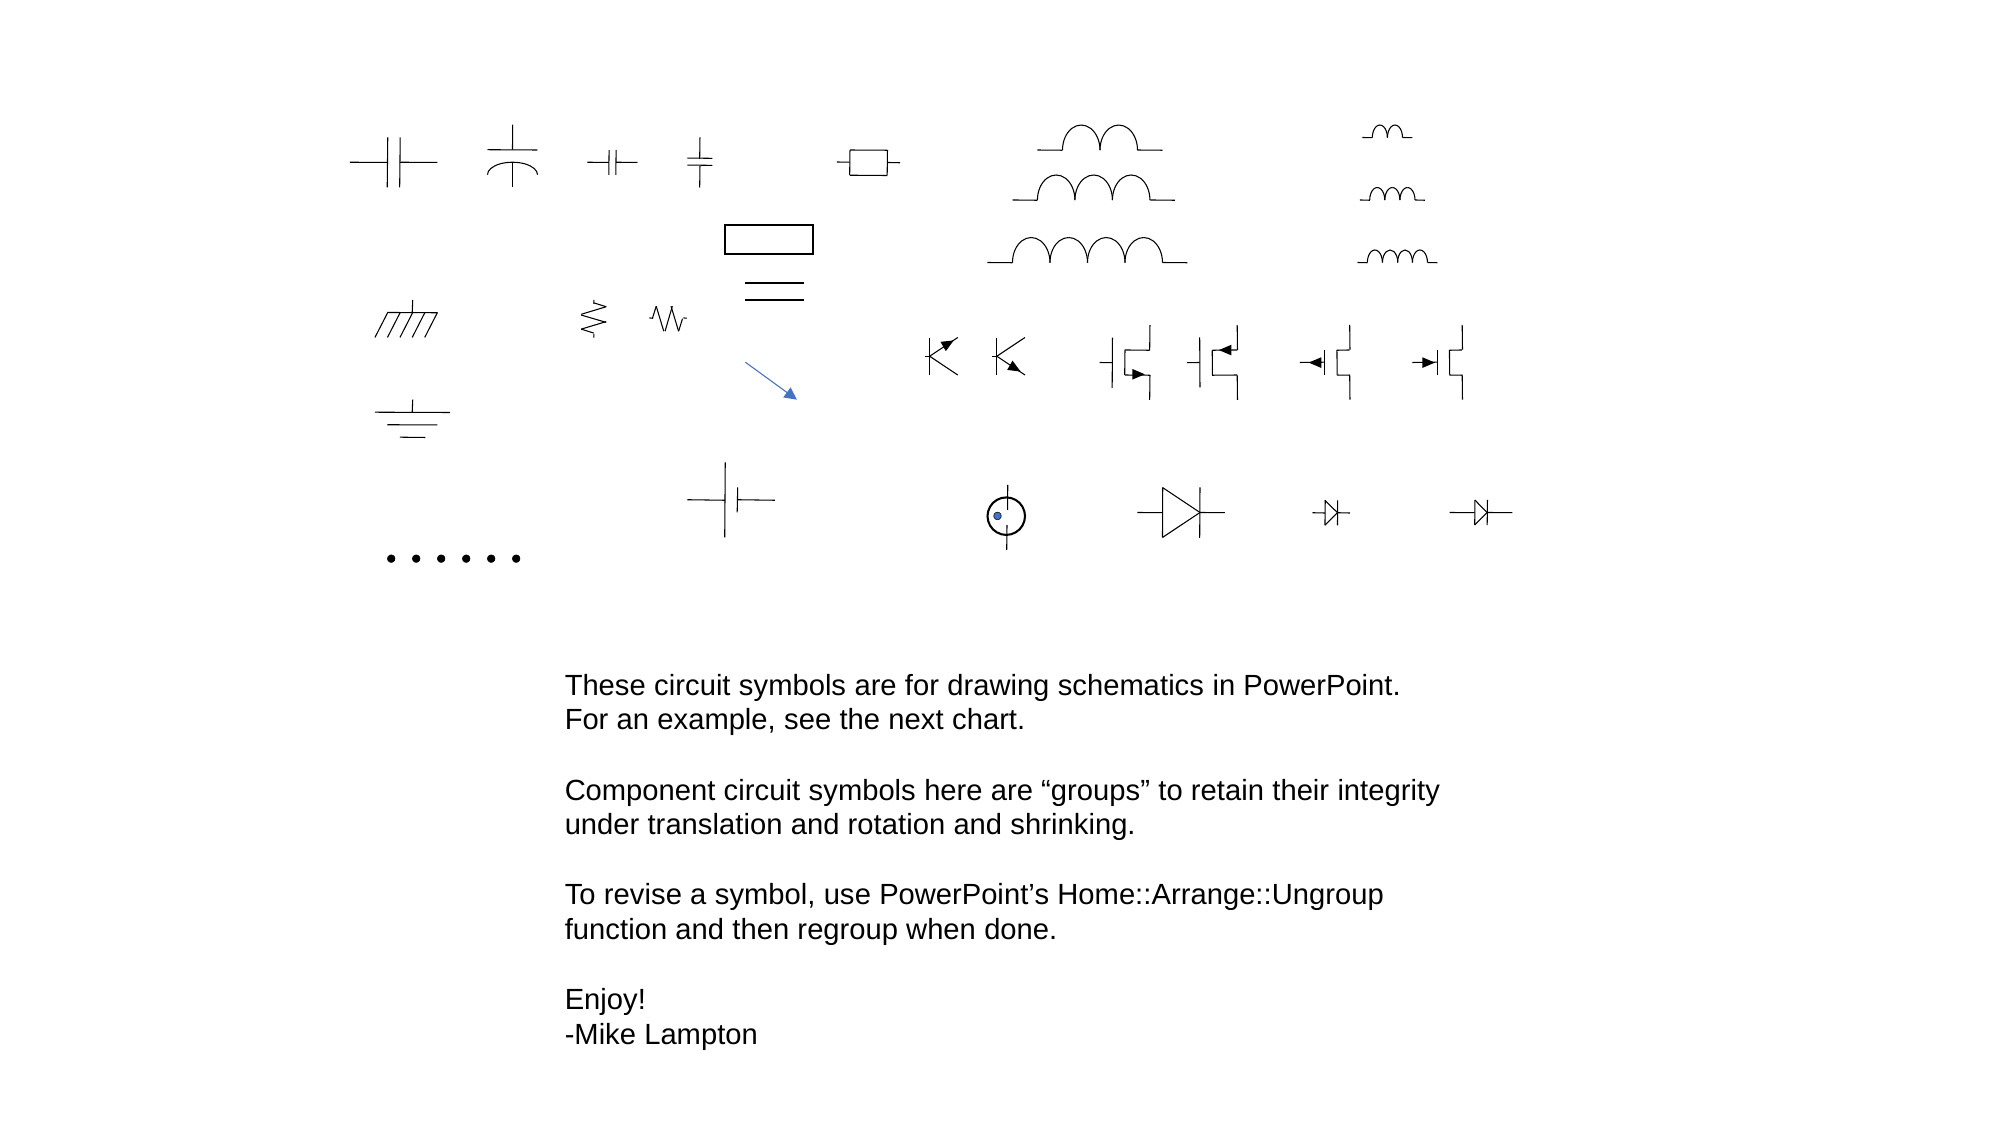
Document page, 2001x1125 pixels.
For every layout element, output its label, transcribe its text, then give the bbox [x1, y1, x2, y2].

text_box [1012, 174, 1175, 225]
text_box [992, 337, 1025, 375]
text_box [1299, 324, 1350, 400]
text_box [1412, 324, 1463, 400]
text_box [1187, 325, 1238, 400]
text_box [687, 462, 775, 538]
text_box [374, 399, 450, 438]
text_box These circuit symbols are for drawing schematics in PowerPoint. For an example, see the next chart. Component circuit symbols here are “groups” to retain their integrity under translation and rotation and shrinking. To revise a symbol, use PowerPoint’s Home::Arrange::Ungroup function and then regroup when done. Enjoy! -Mike Lampton [549, 658, 1475, 1058]
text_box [1312, 500, 1350, 526]
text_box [374, 300, 438, 338]
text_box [1137, 487, 1225, 538]
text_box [574, 306, 613, 332]
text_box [745, 362, 797, 400]
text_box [1362, 124, 1413, 150]
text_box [1037, 124, 1163, 176]
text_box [674, 149, 725, 175]
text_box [1449, 499, 1513, 526]
text_box [411, 553, 422, 564]
text_box [511, 553, 522, 564]
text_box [349, 137, 438, 188]
text_box [436, 553, 447, 564]
text_box [461, 553, 472, 564]
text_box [487, 124, 538, 188]
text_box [987, 484, 1025, 550]
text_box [587, 149, 638, 175]
text_box [724, 224, 814, 255]
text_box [924, 337, 958, 375]
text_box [1099, 325, 1150, 400]
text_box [1357, 249, 1438, 275]
text_box [486, 553, 497, 564]
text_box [987, 237, 1188, 288]
text_box [386, 553, 397, 564]
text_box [745, 282, 805, 300]
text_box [649, 306, 688, 332]
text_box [1359, 187, 1425, 213]
